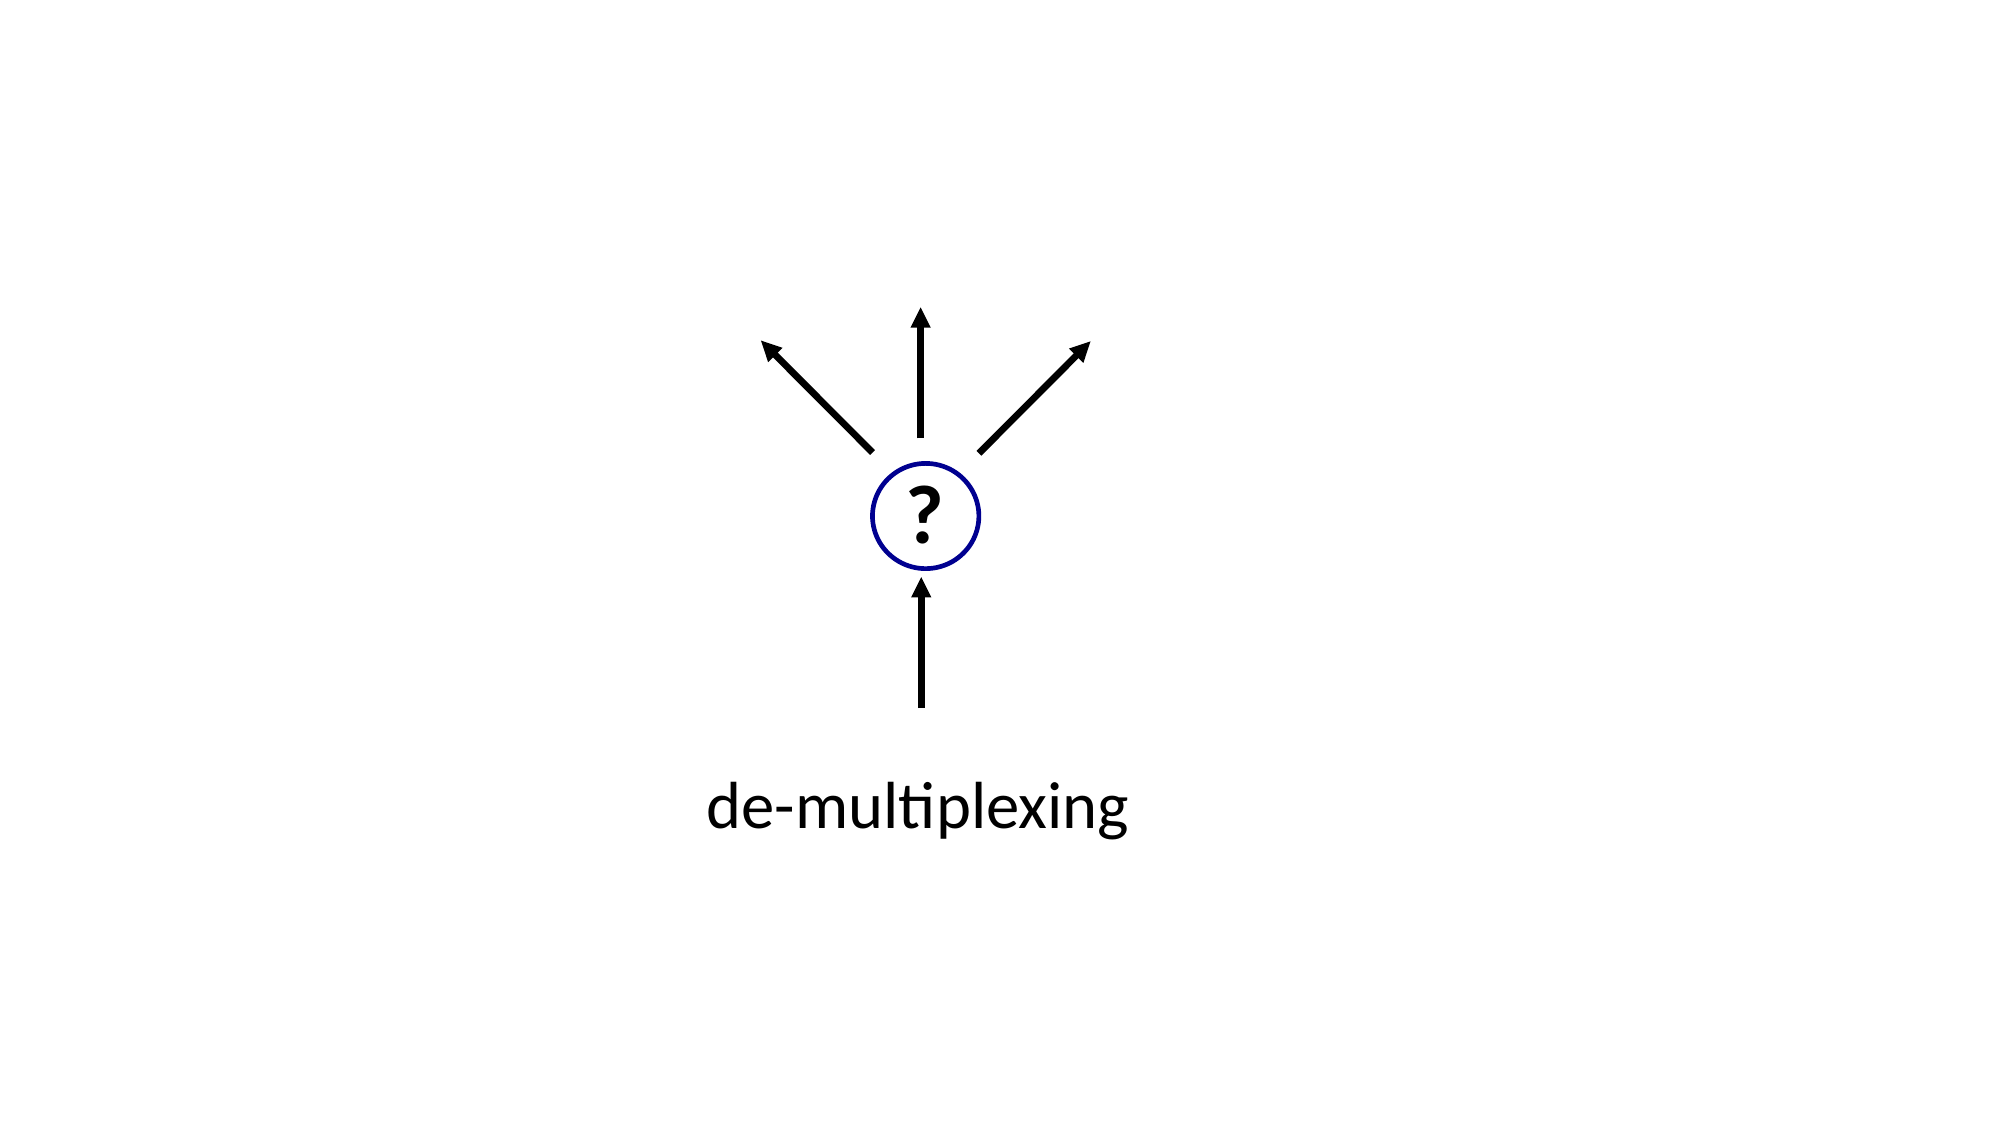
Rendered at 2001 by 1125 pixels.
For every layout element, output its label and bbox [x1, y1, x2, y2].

text_box [691, 307, 1150, 851]
